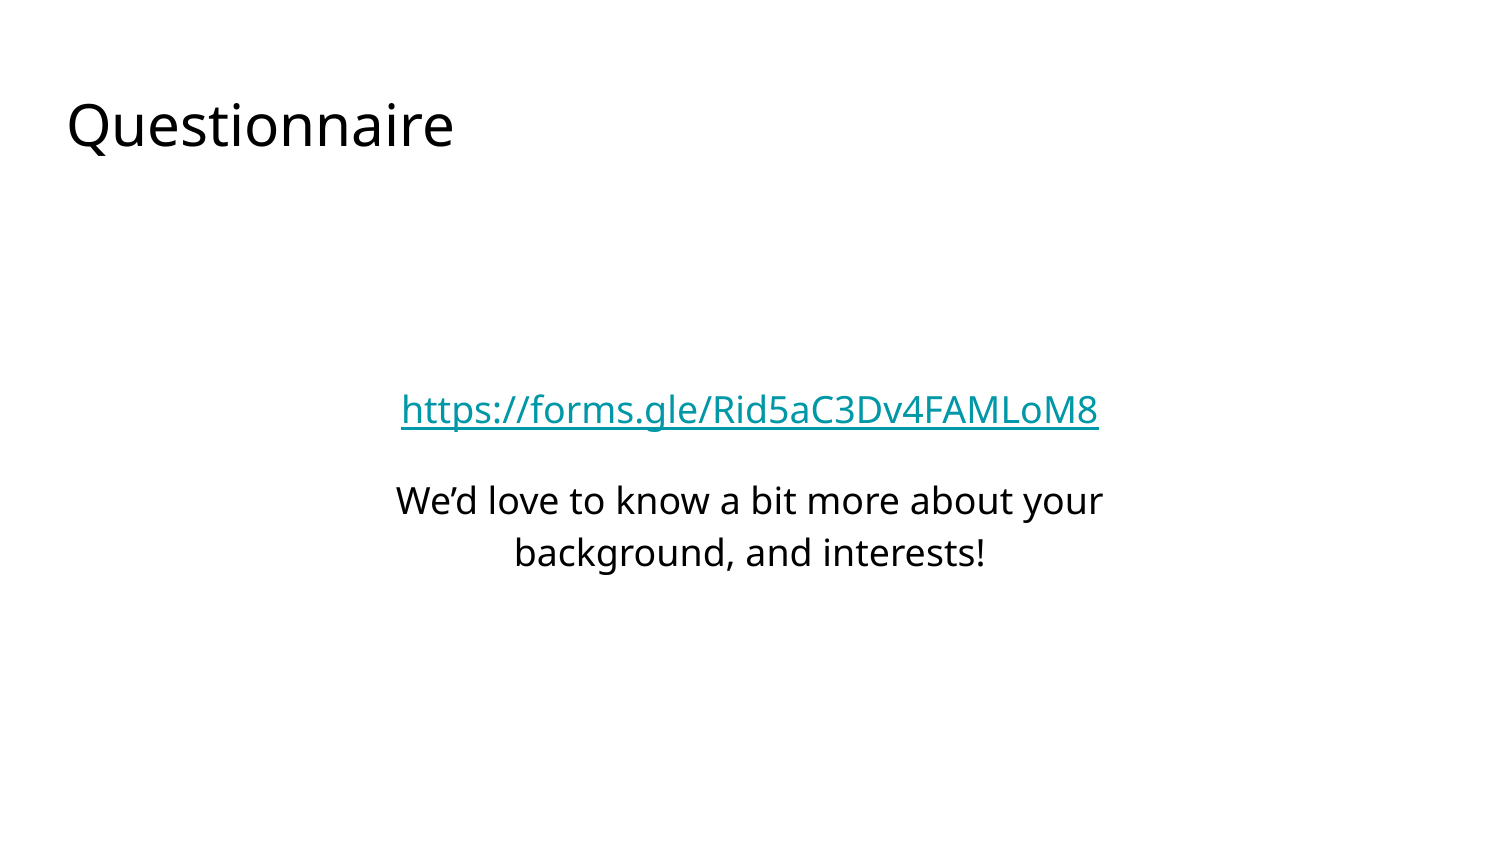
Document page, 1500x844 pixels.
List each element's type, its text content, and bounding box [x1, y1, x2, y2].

list https://forms.gle/Rid5aC3Dv4FAMLoM8 We’d love to know a bit more about your background, and interests! [309, 196, 1191, 757]
title Questionnaire [51, 72, 1449, 167]
